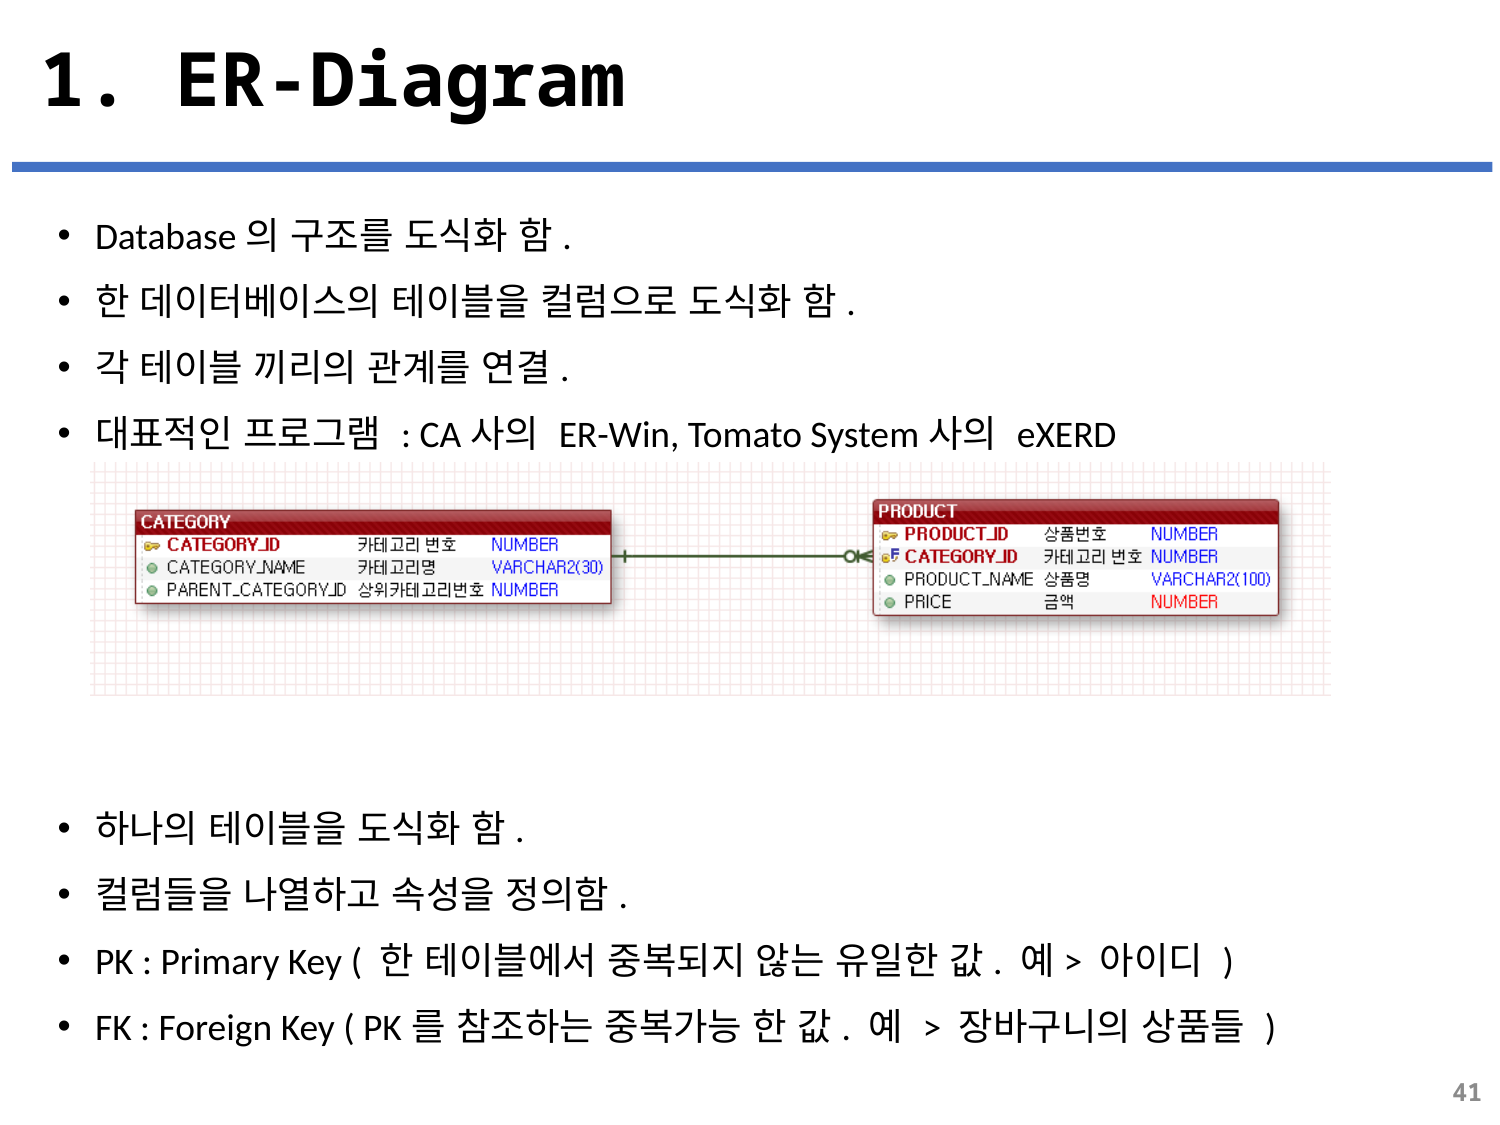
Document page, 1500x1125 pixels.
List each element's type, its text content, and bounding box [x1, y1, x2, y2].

list Database의 구조를 도식화 함. 한 데이터베이스의 테이블을 컬럼으로 도식화 함. 각 테이블 끼리의 관계를 연결. 대표적인 프로그램 : CA사의 ER-Win, Tomato System사의 eXERD 하나의 테이블을 도식화 함. 컬럼들을 나열하고 속성을 정의함. PK : Primary Key ( 한 테이블에서 중복되지 않는 유일한 값. 예> 아이디 ) FK : Foreign Key ( PK를 참조하는 중복가능 한 값. 예 > 장바구니의 상품들 ) [42, 204, 1453, 1104]
slide_number 41 [1159, 1063, 1498, 1124]
picture [90, 462, 1331, 696]
title 1. ER-Diagram [25, 32, 1475, 132]
